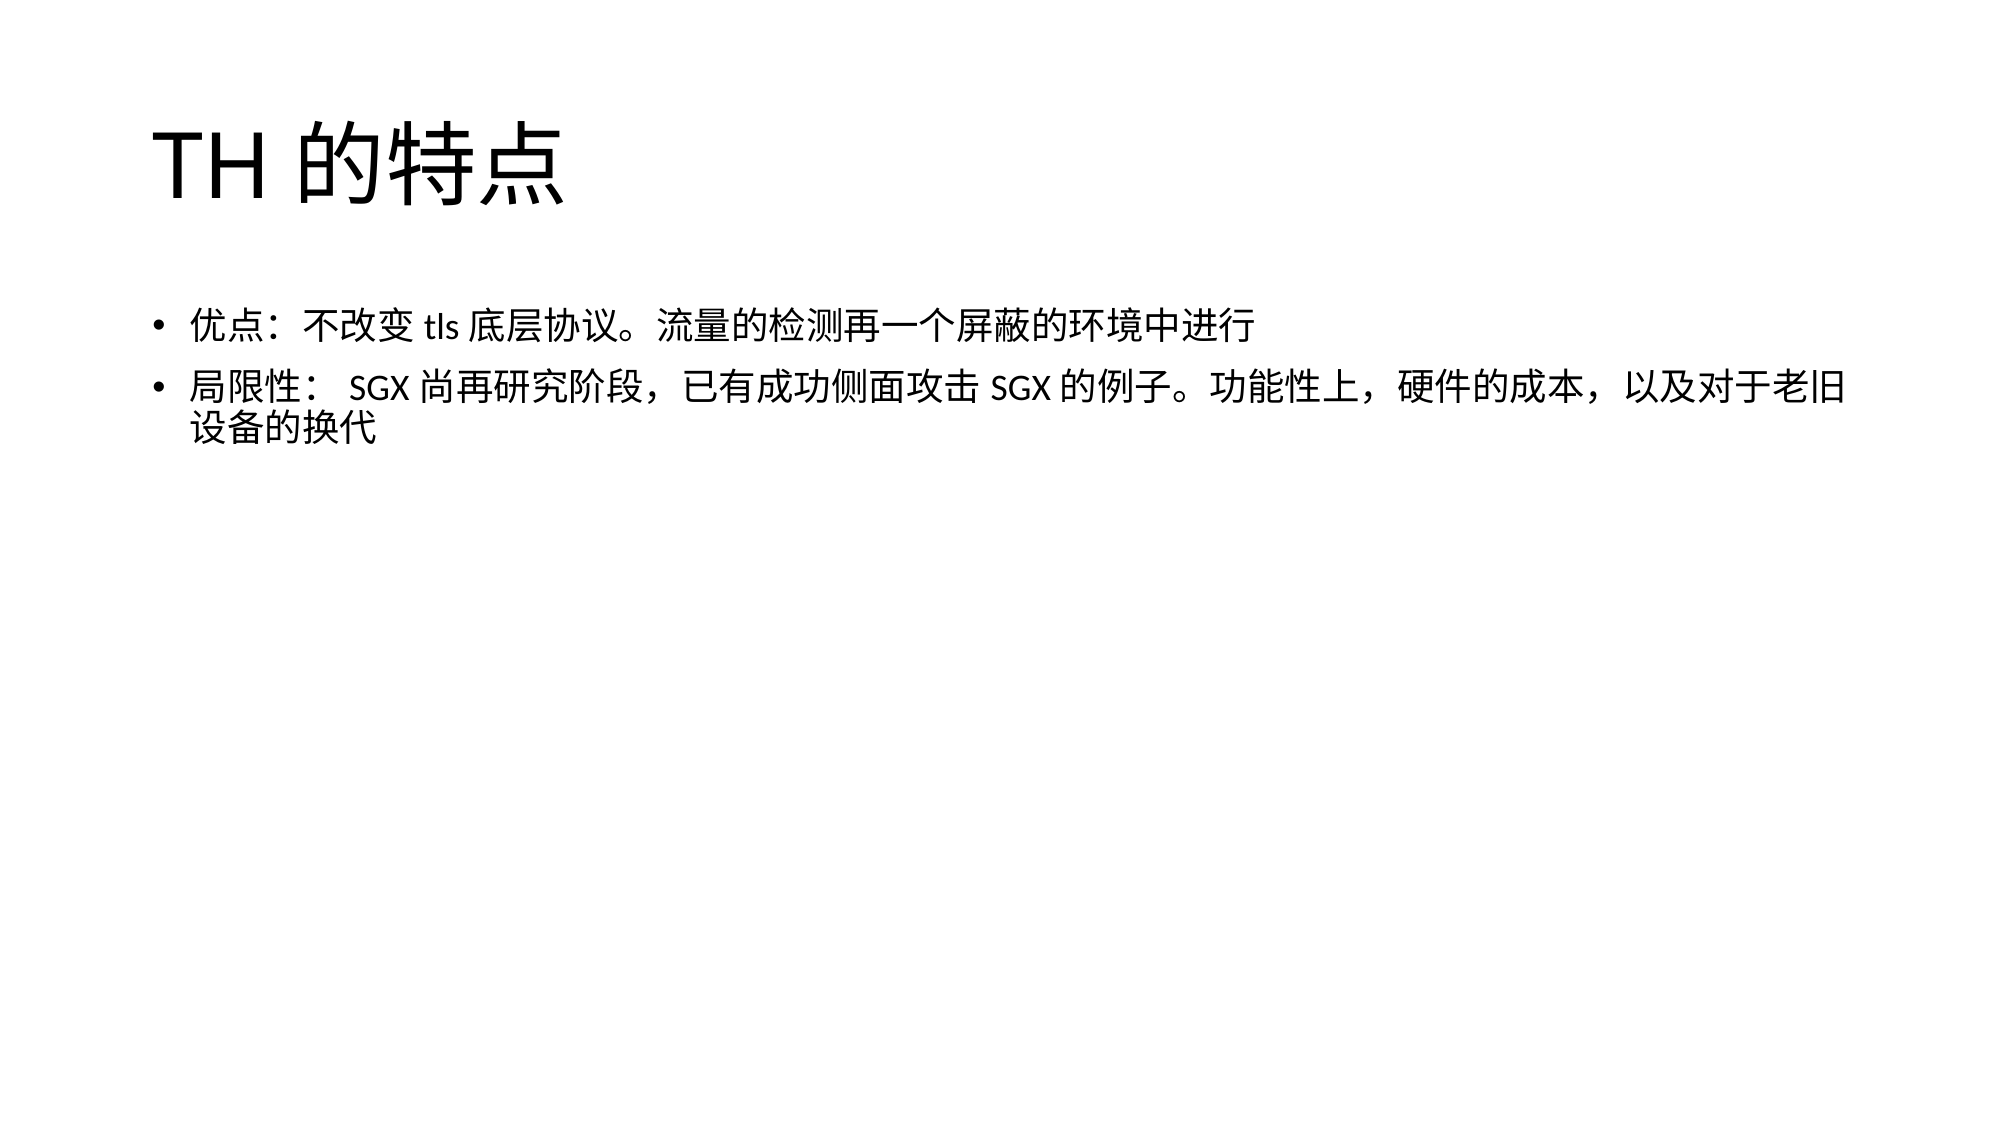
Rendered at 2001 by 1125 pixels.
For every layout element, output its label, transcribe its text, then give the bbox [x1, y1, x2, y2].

list 优点：不改变tls底层协议。流量的检测再一个屏蔽的环境中进行 局限性：SGX尚再研究阶段，已有成功侧面攻击SGX的例子。功能性上，硬件的成本，以及对于老旧设备的换代 [137, 299, 1863, 1014]
title TH的特点 [137, 59, 1863, 278]
